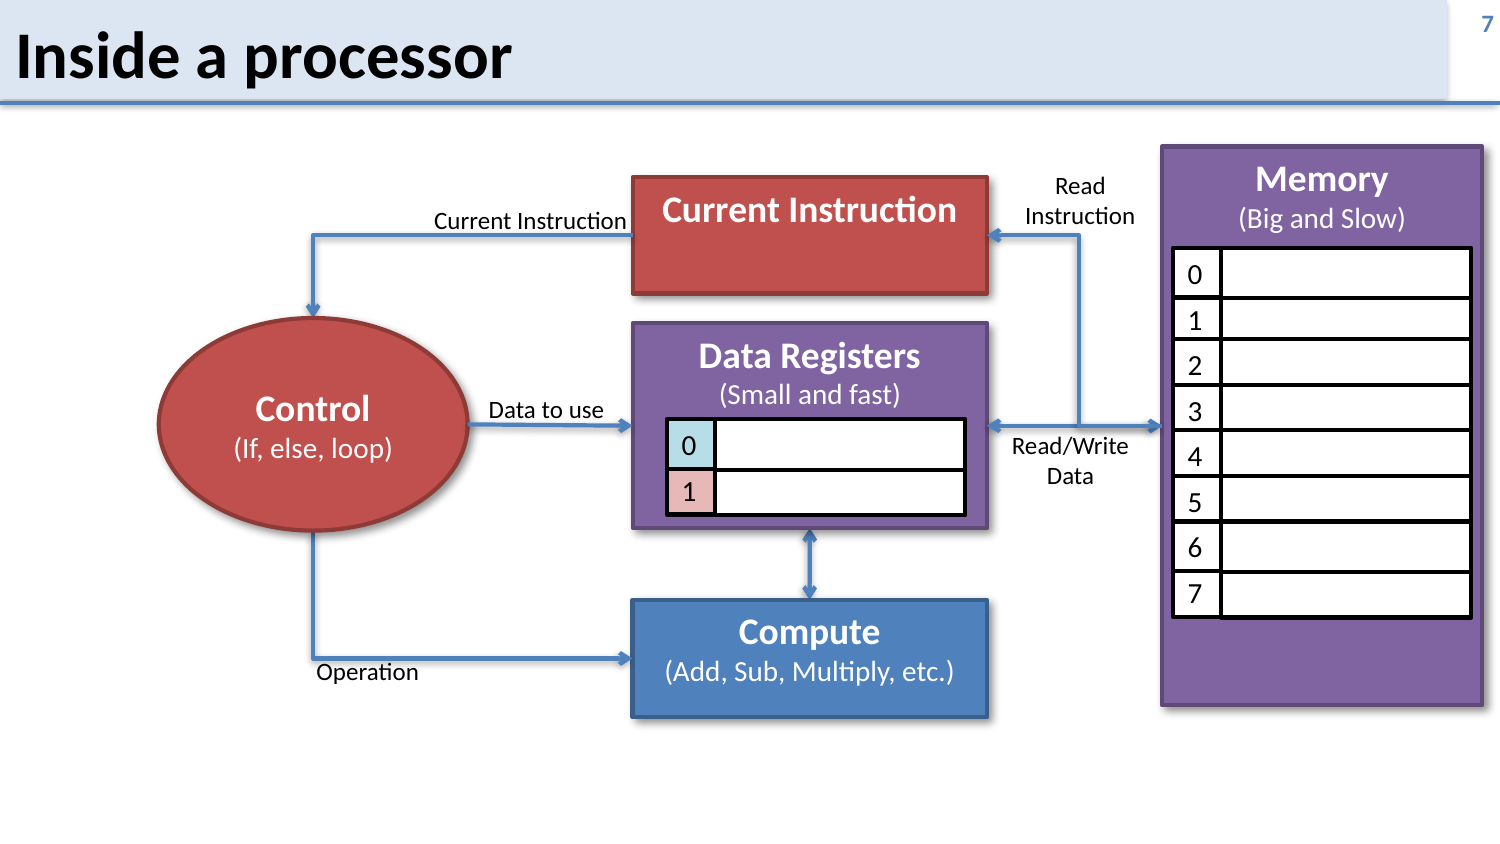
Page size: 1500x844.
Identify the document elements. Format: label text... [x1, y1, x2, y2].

text_box Memory (Big and Slow) [1160, 144, 1484, 707]
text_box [666, 419, 966, 516]
text_box Current Instruction [631, 175, 981, 296]
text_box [978, 421, 1163, 498]
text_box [300, 530, 633, 694]
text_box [312, 197, 644, 319]
text_box Data Registers (Small and fast) [631, 321, 989, 530]
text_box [1172, 247, 1472, 618]
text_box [986, 161, 1175, 427]
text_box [467, 385, 633, 432]
text_box Compute (Add, Sub, Multiply, etc.) [630, 598, 989, 719]
title Inside a processor [0, 5, 1483, 100]
text_box Control (If, else, loop) [156, 316, 469, 533]
